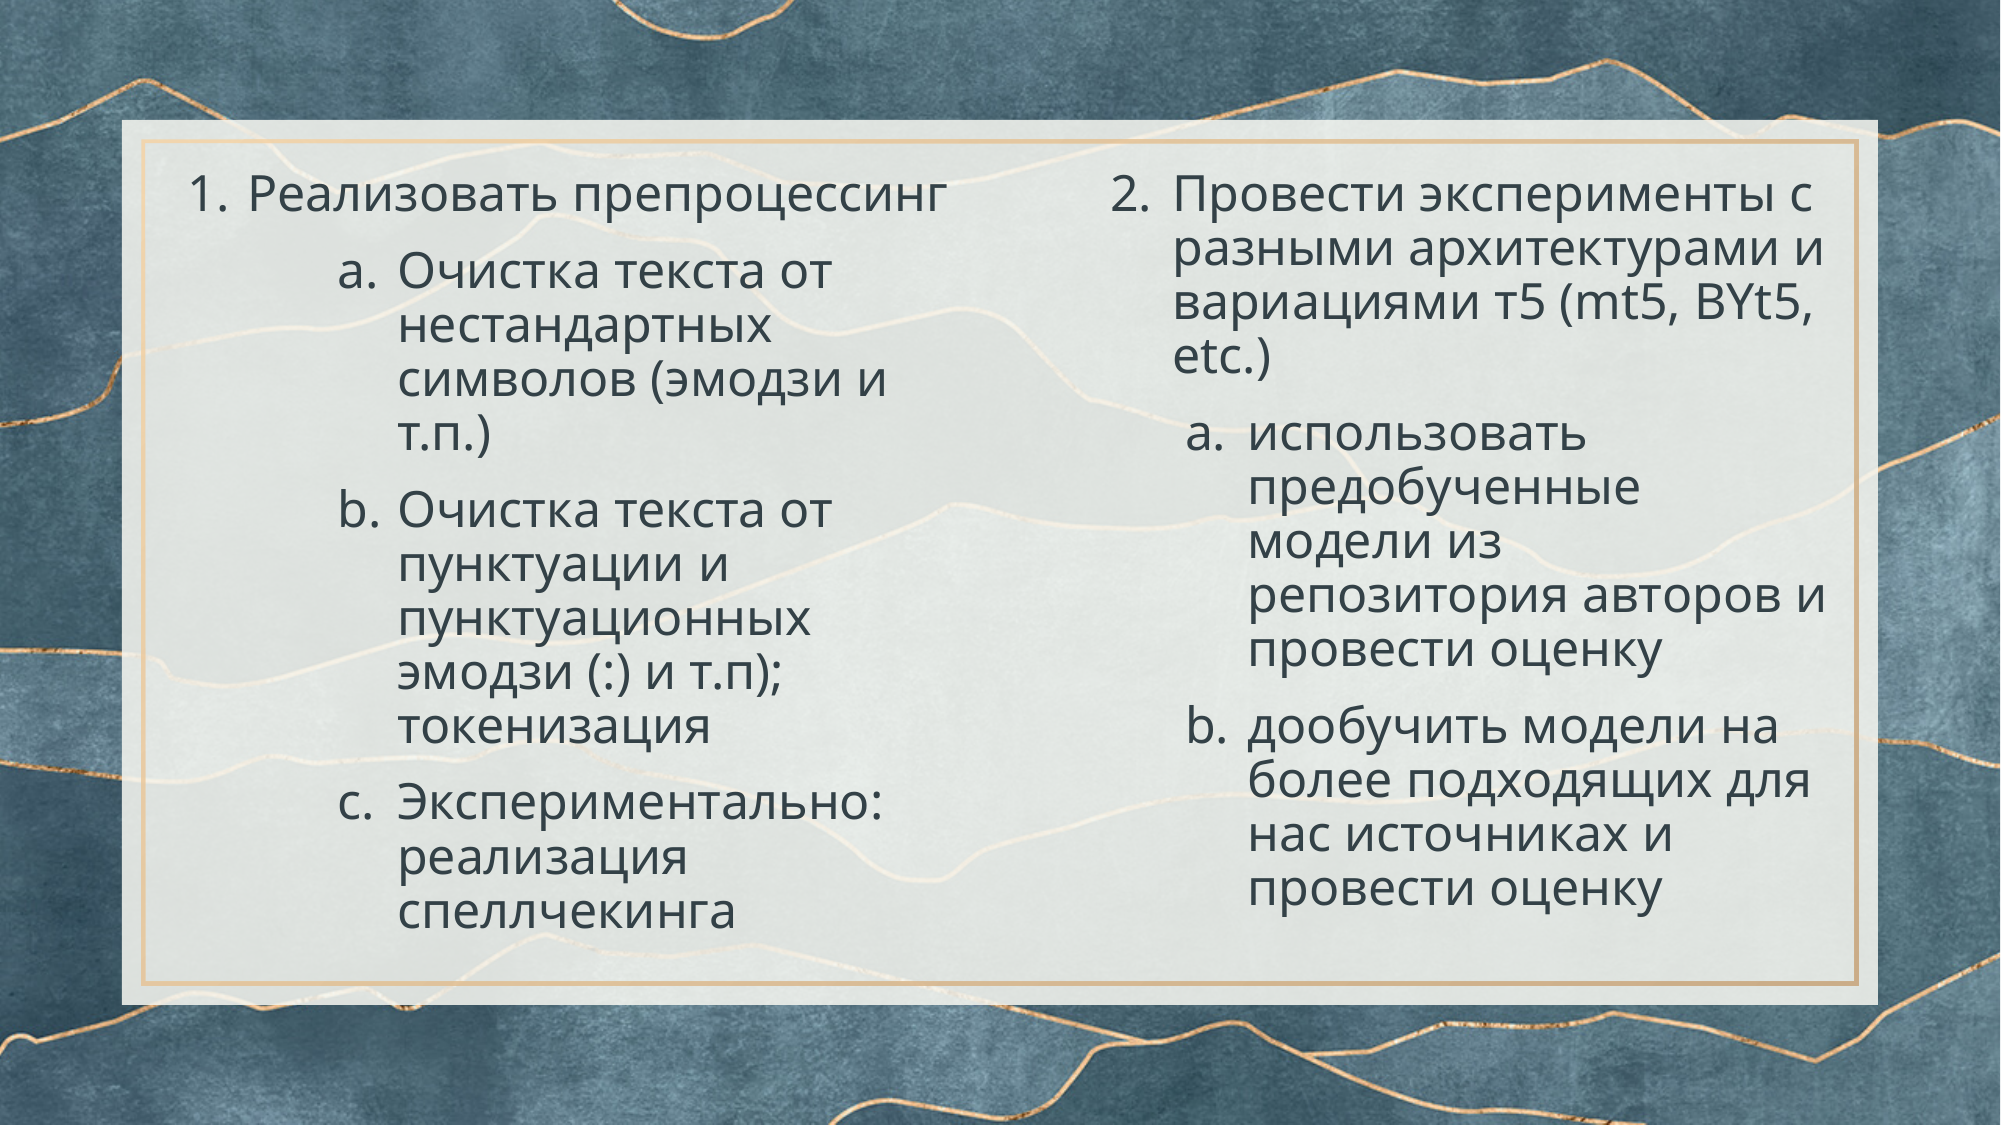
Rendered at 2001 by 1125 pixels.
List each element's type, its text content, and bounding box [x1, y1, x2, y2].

list Реализовать препроцессинг Очистка текста от нестандартных символов (эмодзи и т.п.) Очистка текста от пунктуации и пунктуационных эмодзи (:) и т.п); токенизация Экспериментально: реализация спеллчекинга [172, 168, 958, 959]
picture [0, 0, 2001, 1125]
list Провести эксперименты с разными архитектурами и вариациями т5 (mt5, BYt5, etc.) использовать предобученные модели из репозитория авторов и провести оценку дообучить модели на более подходящих для нас источниках и провести оценку [1022, 168, 1829, 975]
